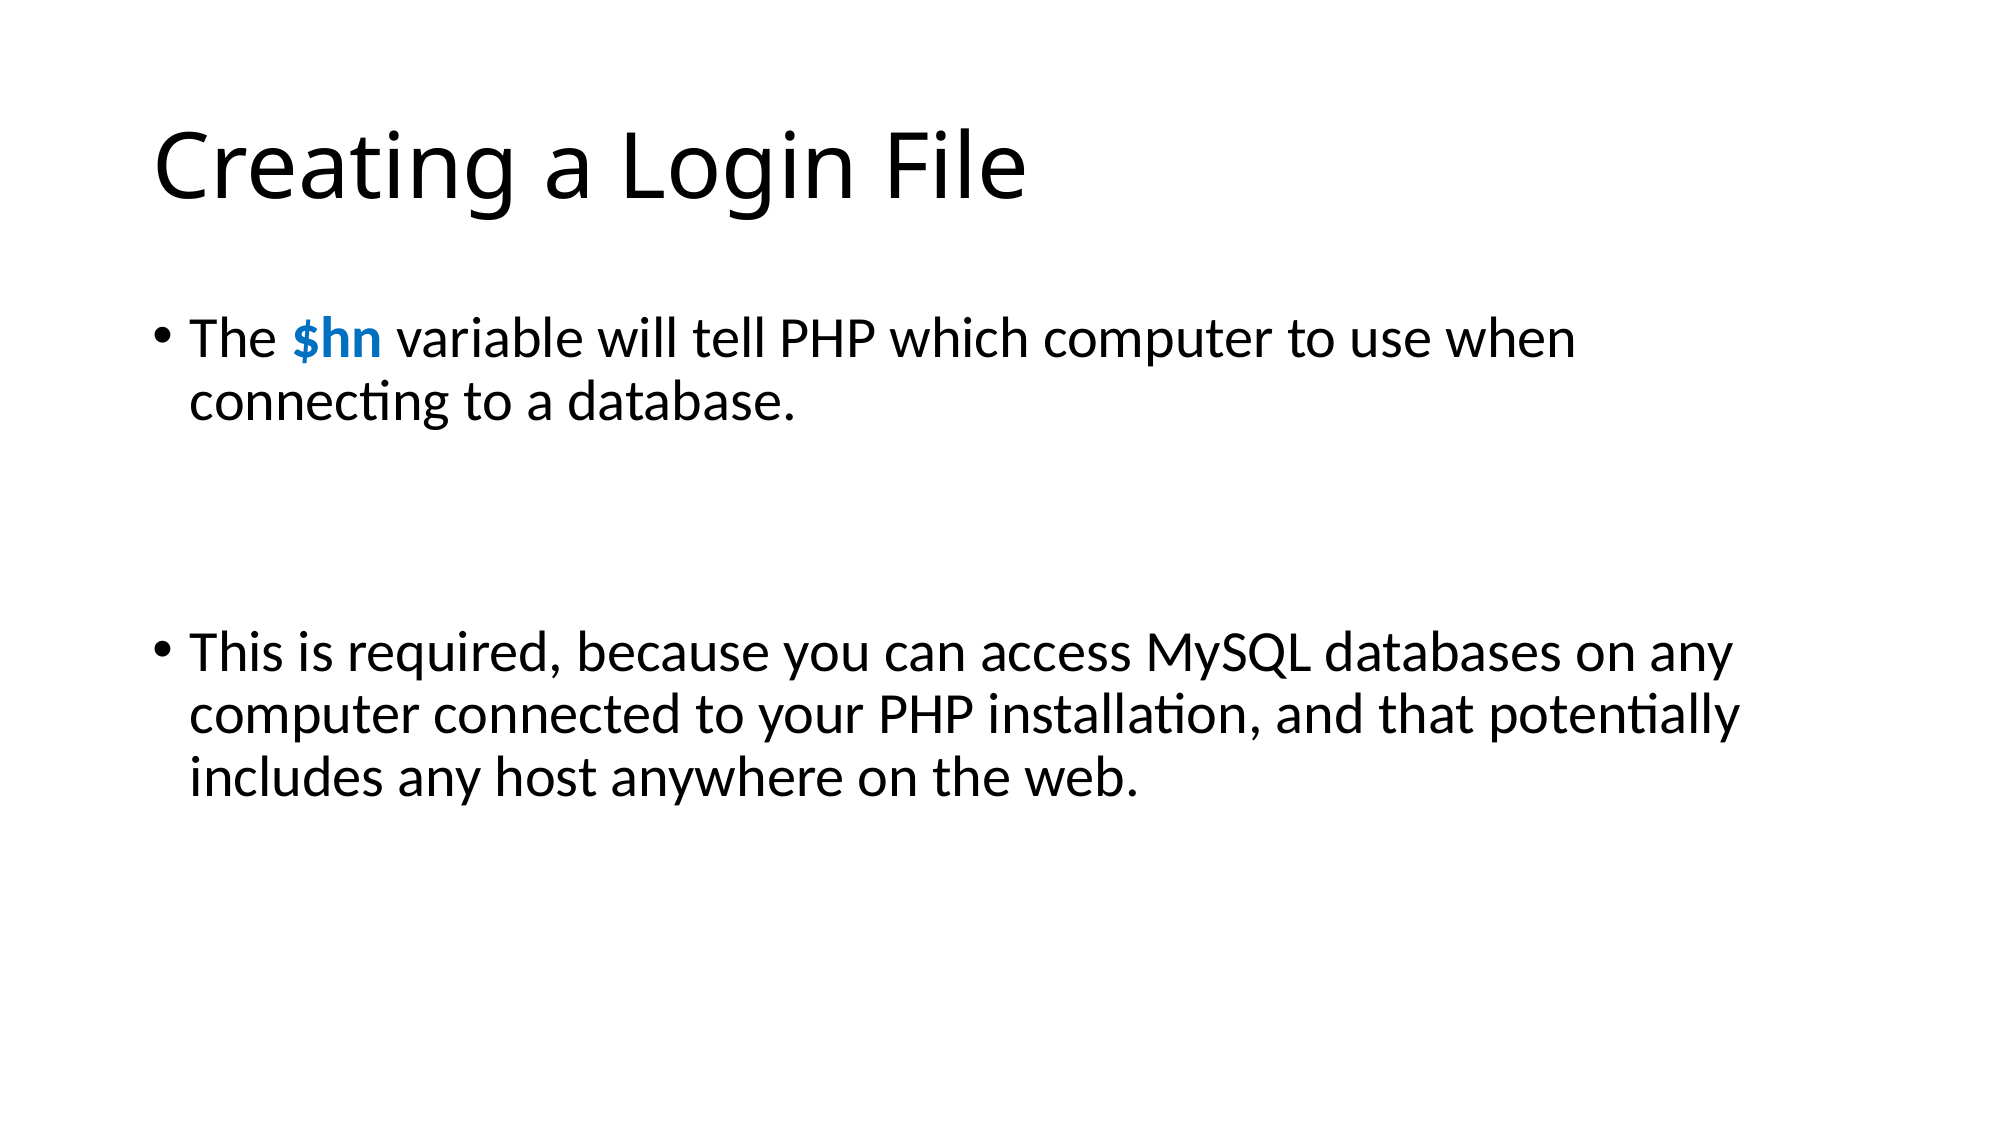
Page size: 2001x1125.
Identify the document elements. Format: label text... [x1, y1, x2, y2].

title Creating a Login File [137, 59, 1863, 278]
list The $hn variable will tell PHP which computer to use when connecting to a database. This is required, because you can access MySQL databases on any computer connected to your PHP installation, and that potentially includes any host anywhere on the web. [137, 299, 1863, 1072]
